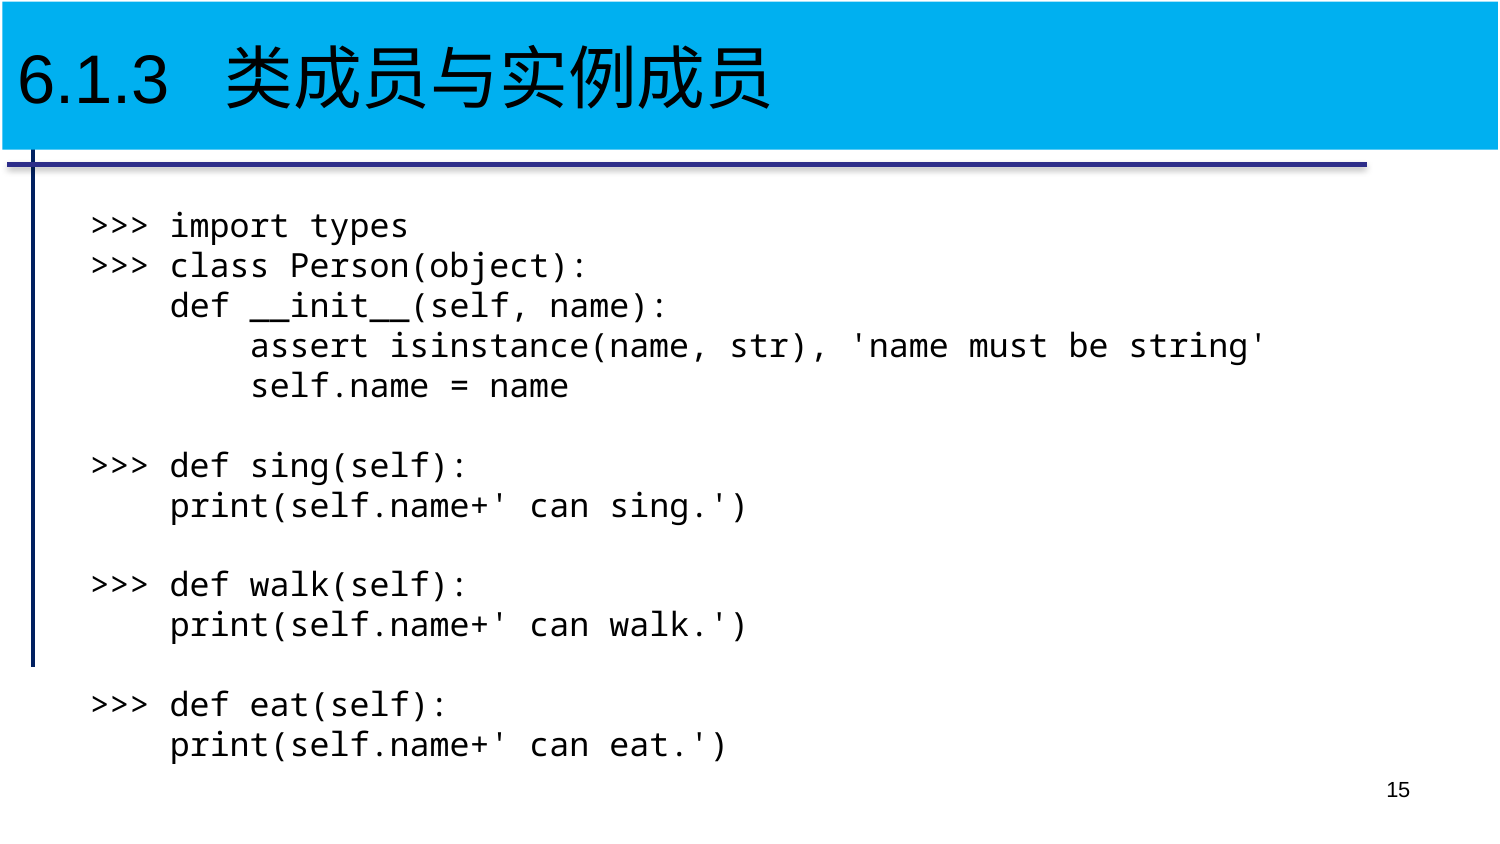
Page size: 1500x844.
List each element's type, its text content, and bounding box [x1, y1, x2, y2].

list >>> import types >>> class Person(object): def __init__(self, name): assert isinstance(name, str), 'name must be string' self.name = name >>> def sing(self): print(self.name+' can sing.') >>> def walk(self): print(self.name+' can walk.') >>> def eat(self): print(self.name+' can eat.') [74, 196, 1426, 755]
slide_number 15 [1074, 768, 1426, 828]
title 6.1.3 类成员与实例成员 [2, 1, 1499, 150]
